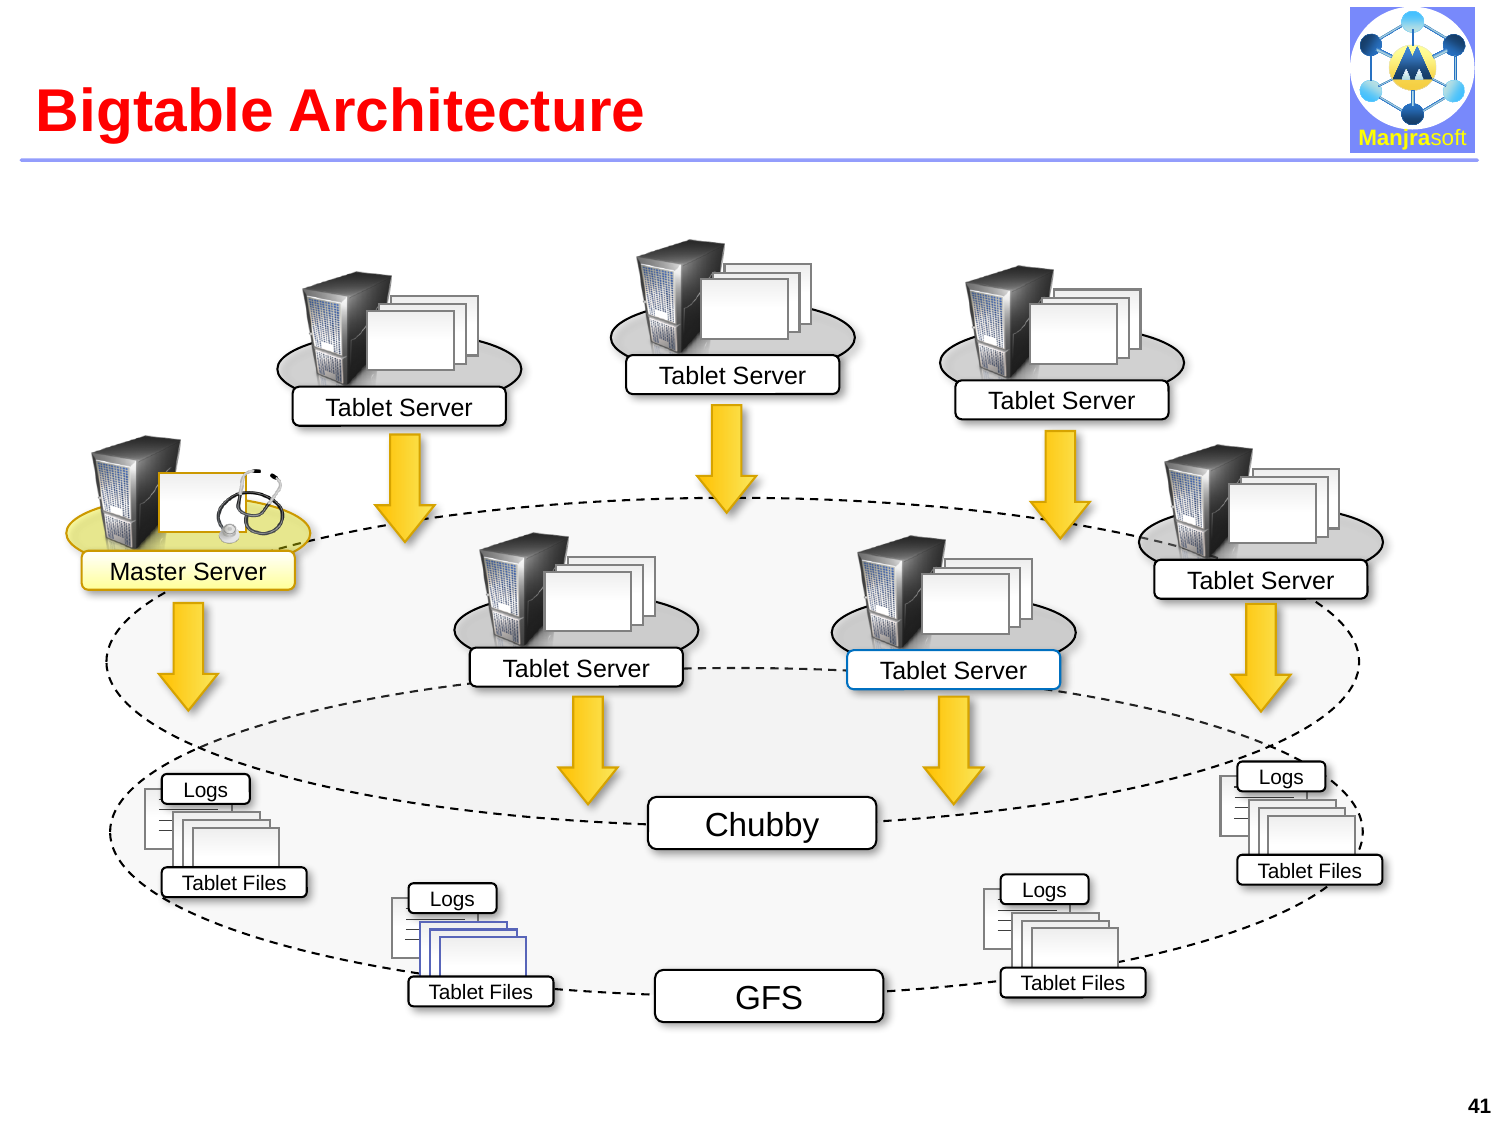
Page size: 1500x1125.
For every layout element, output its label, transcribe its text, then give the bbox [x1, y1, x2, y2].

title Bigtable Architecture [26, 0, 1479, 145]
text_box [0, 205, 1438, 1050]
slide_number 41 [1364, 1093, 1500, 1120]
